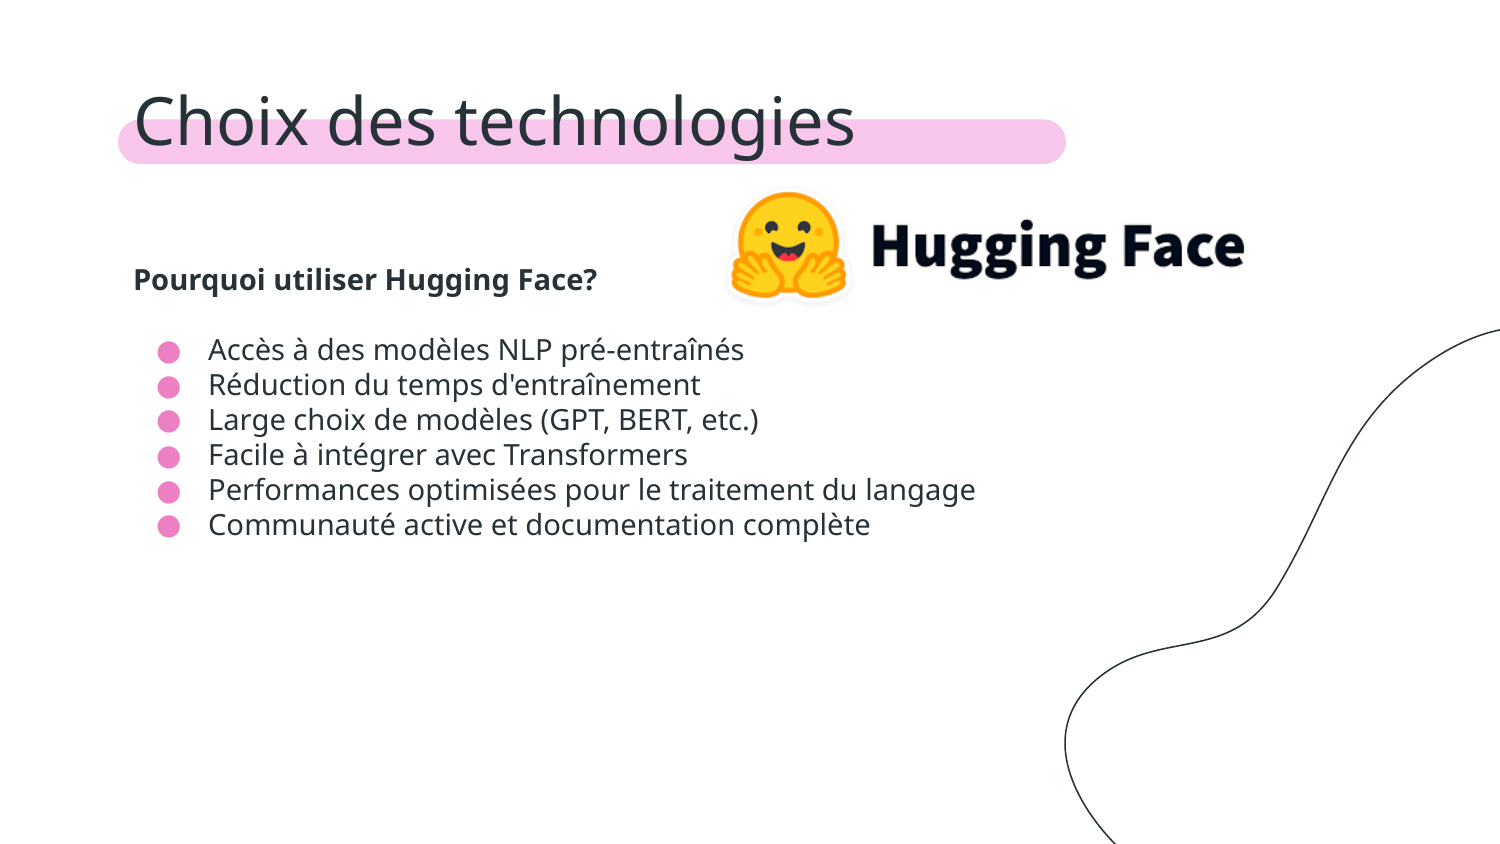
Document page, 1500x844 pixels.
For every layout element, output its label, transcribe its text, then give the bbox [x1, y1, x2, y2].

picture [701, 169, 1277, 324]
title Choix des technologies [118, 63, 1382, 165]
list Pourquoi utiliser Hugging Face? Accès à des modèles NLP pré-entraînés Réduction du temps d'entraînement Large choix de modèles (GPT, BERT, etc.) Facile à intégrer avec Transformers Performances optimisées pour le traitement du langage Communauté active et documentation complète [118, 246, 1058, 687]
